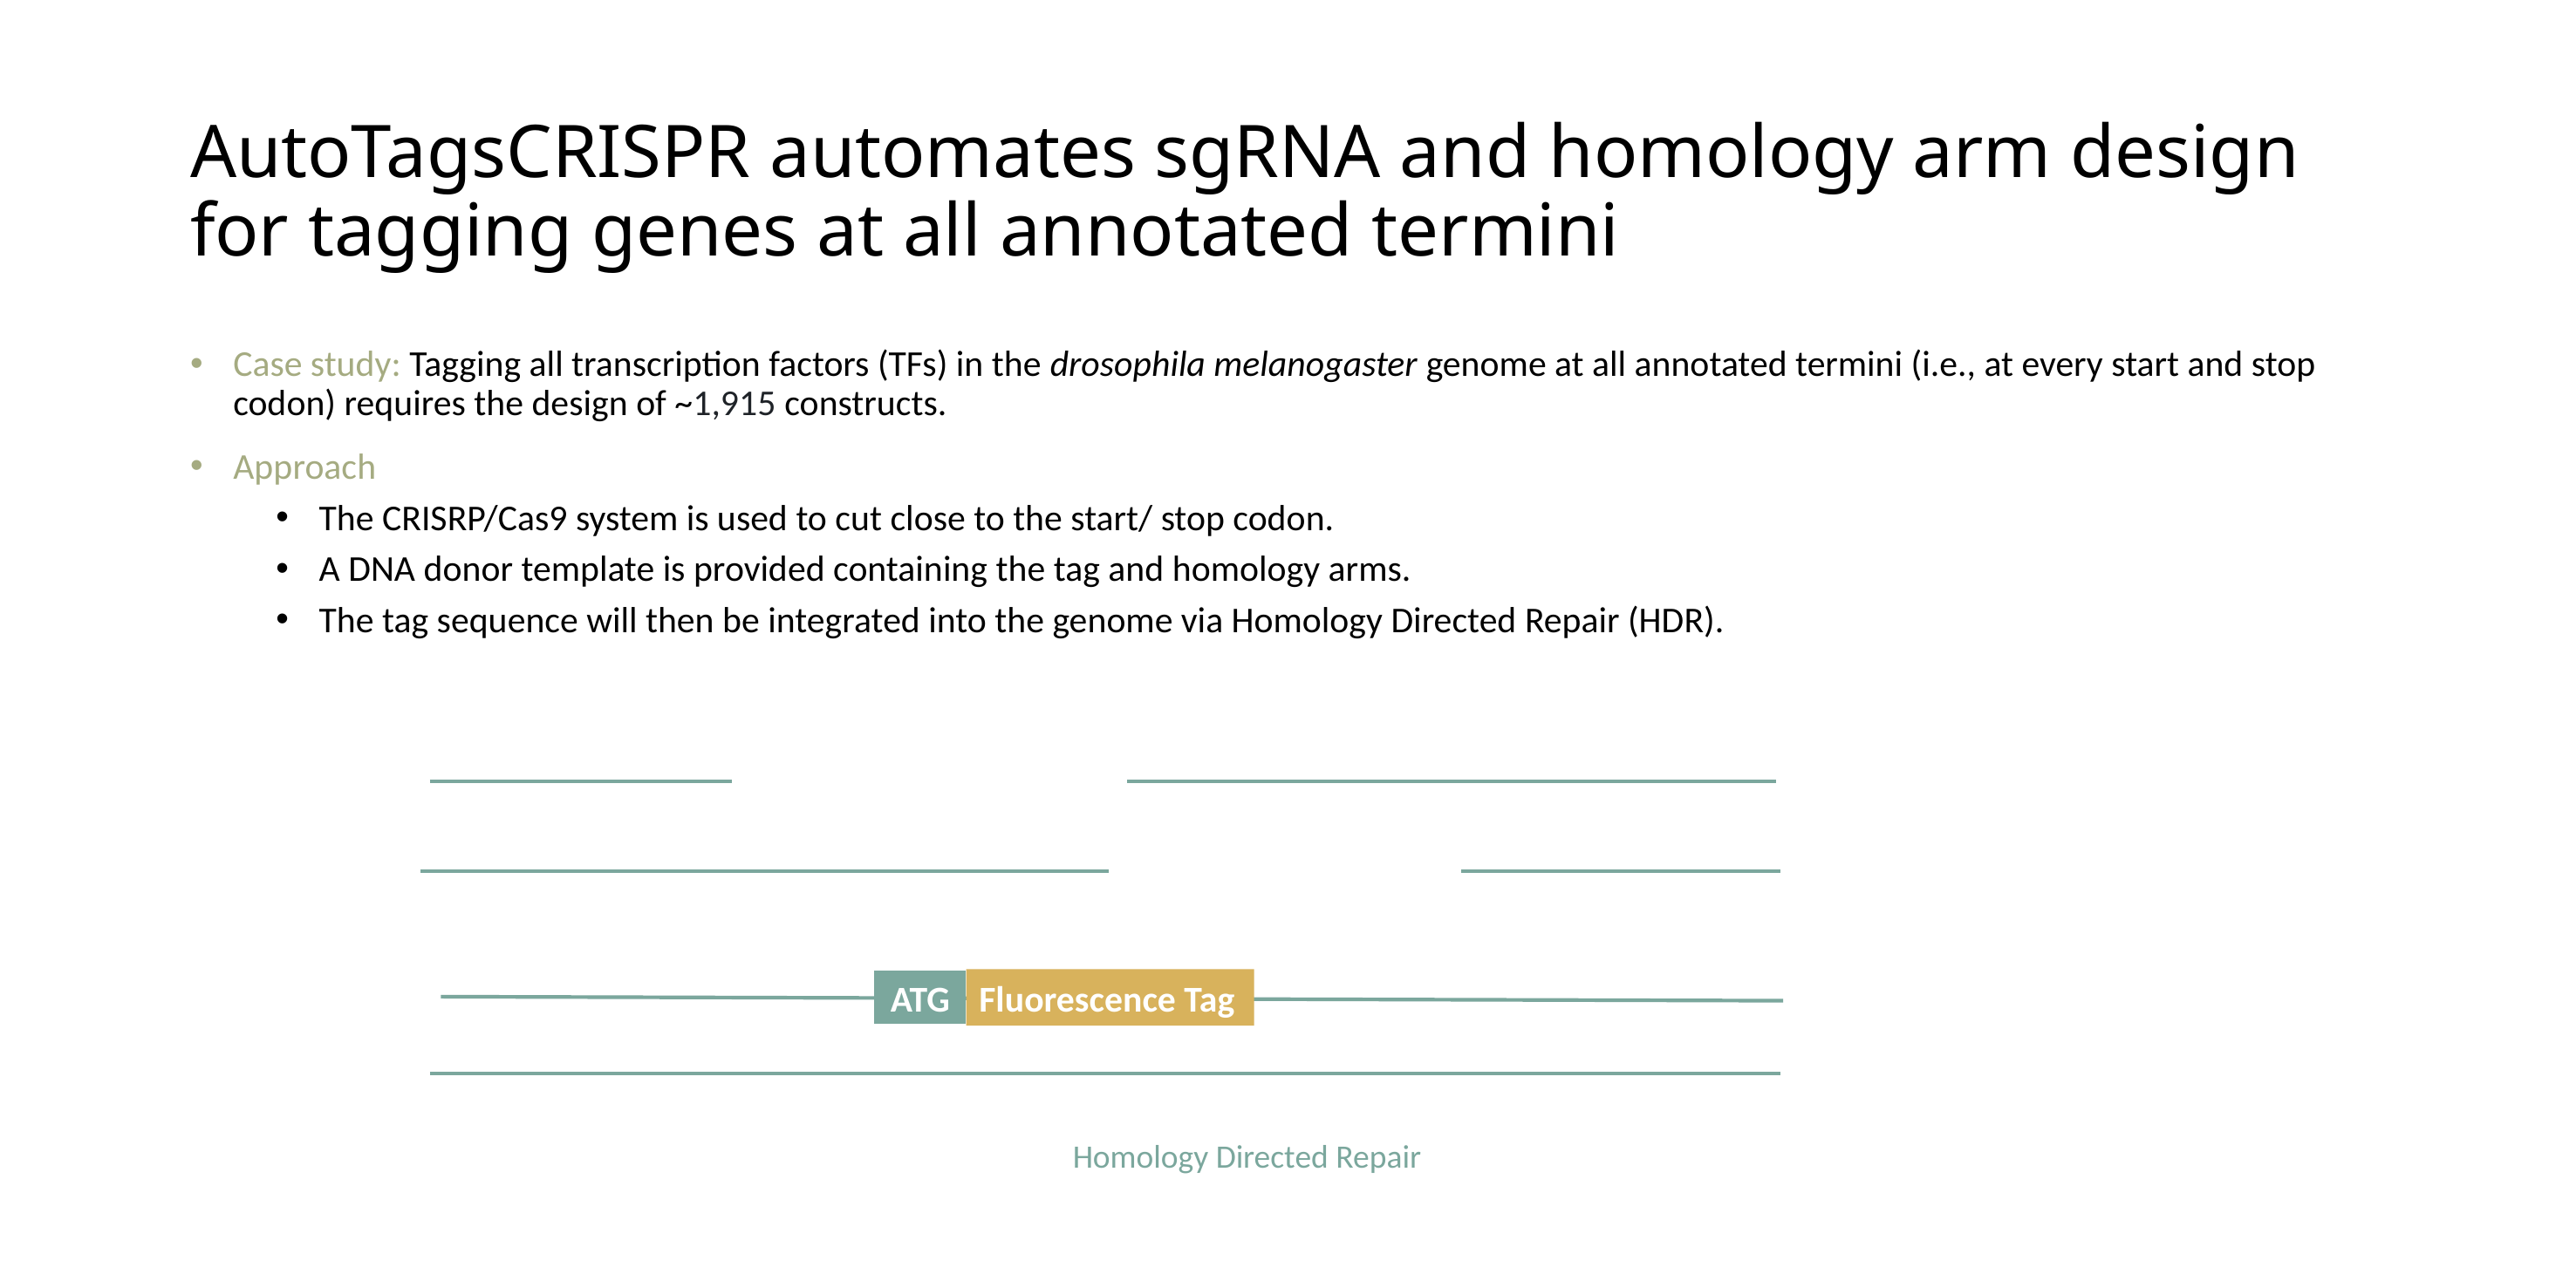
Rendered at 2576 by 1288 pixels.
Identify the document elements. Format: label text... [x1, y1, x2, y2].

text_box Homology Directed Repair [1060, 1128, 1516, 1182]
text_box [429, 774, 1777, 781]
title AutoTagsCRISPR automates sgRNA and homology arm design for tagging genes at all annotated termini [177, 68, 2399, 317]
list Case study: Tagging all transcription factors (TFs) in the drosophila melanogaster genome at all annotated termini (i.e., at every start and stop codon) requires the design of ~1,915 constructs. Approach The CRISRP/Cas9 system is used to cut close to the start/ stop codon. A DNA donor template is provided containing the tag and homology arms. The tag sequence will then be integrated into the genome via Homology Directed Repair (HDR). [177, 338, 2399, 1155]
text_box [429, 969, 1784, 1074]
